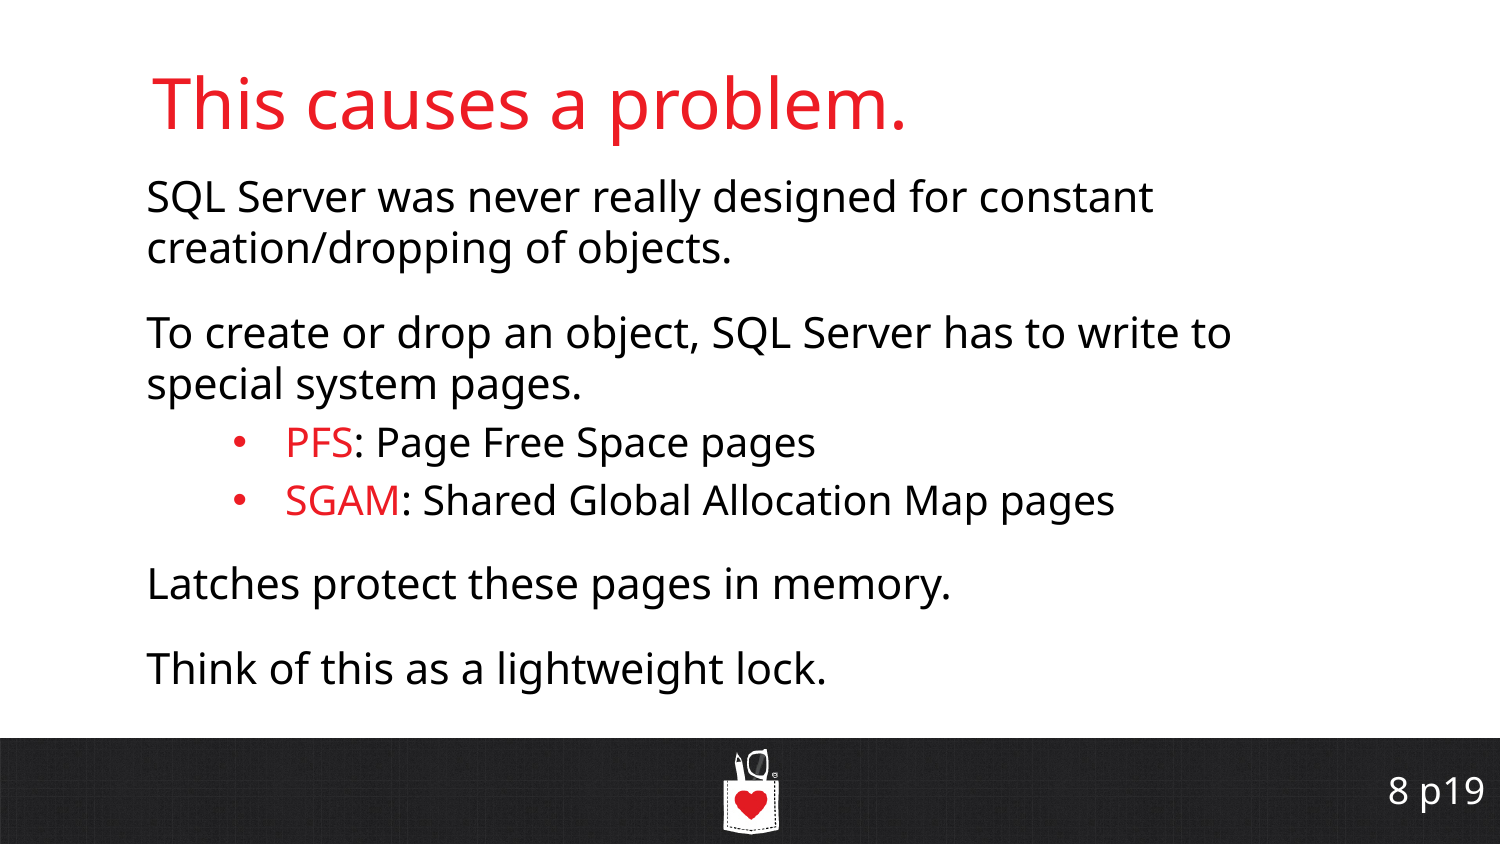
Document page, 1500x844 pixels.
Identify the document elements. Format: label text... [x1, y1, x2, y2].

title This causes a problem. [146, 65, 1354, 138]
picture [0, 0, 1500, 844]
list SQL Server was never really designed for constant creation/dropping of objects. To create or drop an object, SQL Server has to write to special system pages. PFS: Page Free Space pages SGAM: Shared Global Allocation Map pages Latches protect these pages in memory. Think of this as a lightweight lock. [146, 169, 1354, 697]
